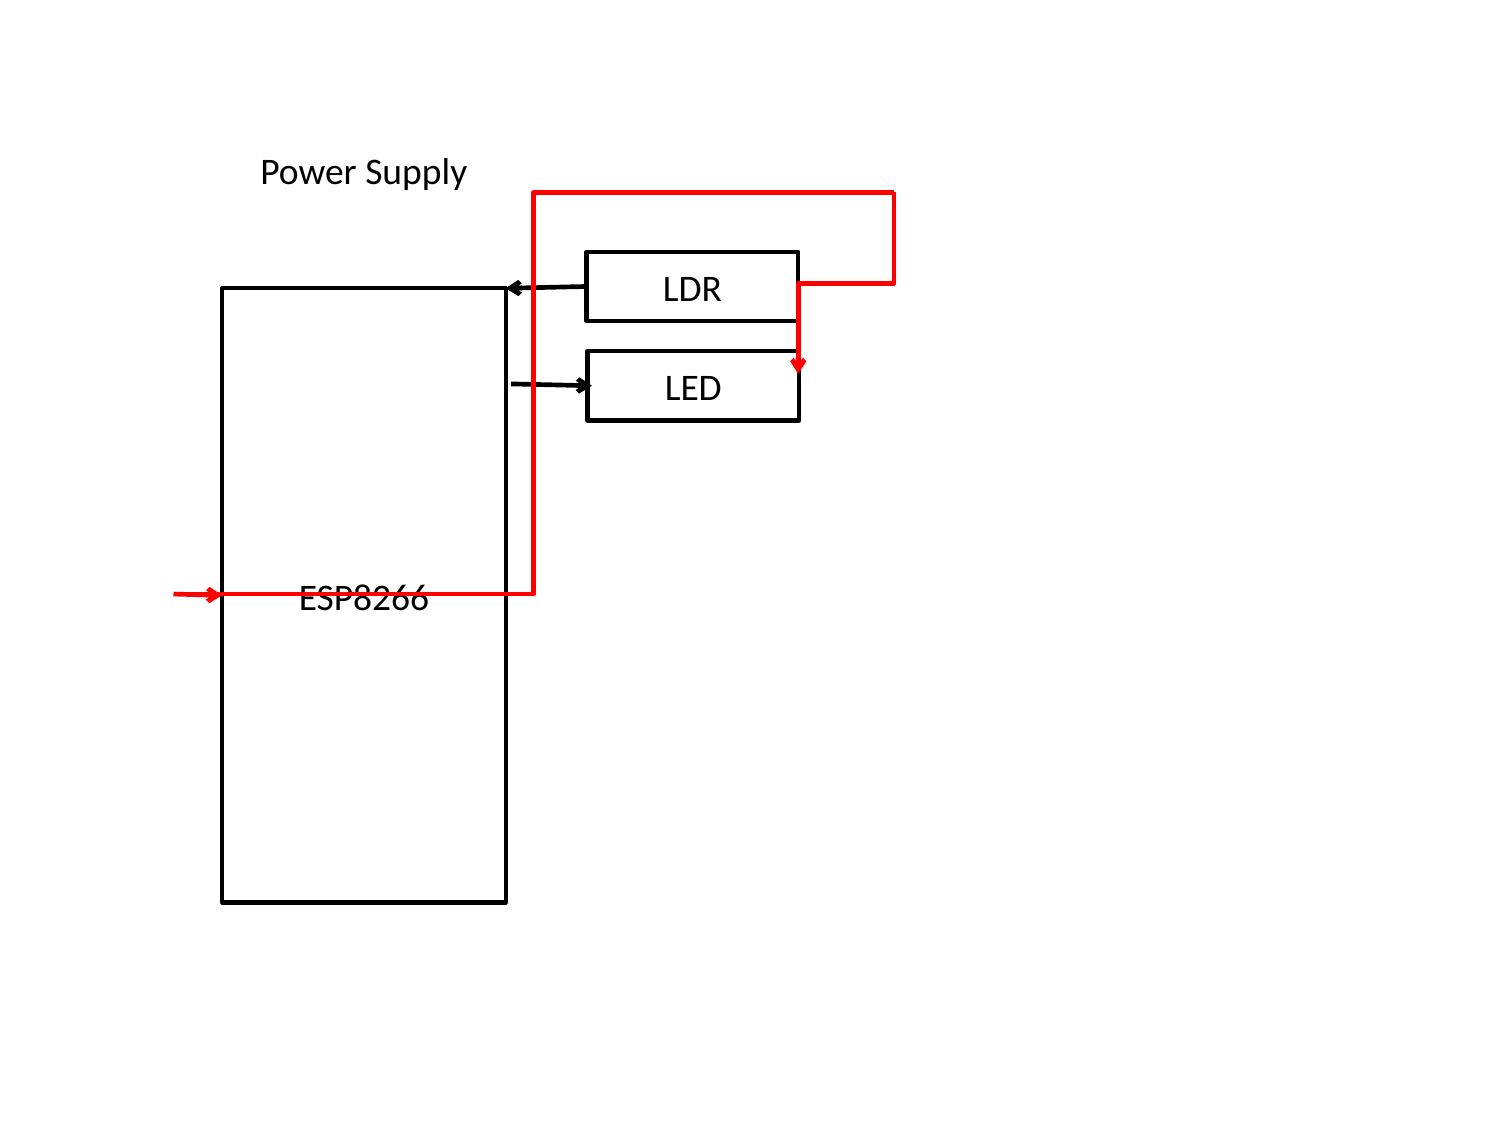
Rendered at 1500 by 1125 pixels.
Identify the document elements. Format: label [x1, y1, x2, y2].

text_box [173, 192, 895, 595]
text_box [173, 139, 895, 192]
text_box [173, 602, 895, 903]
